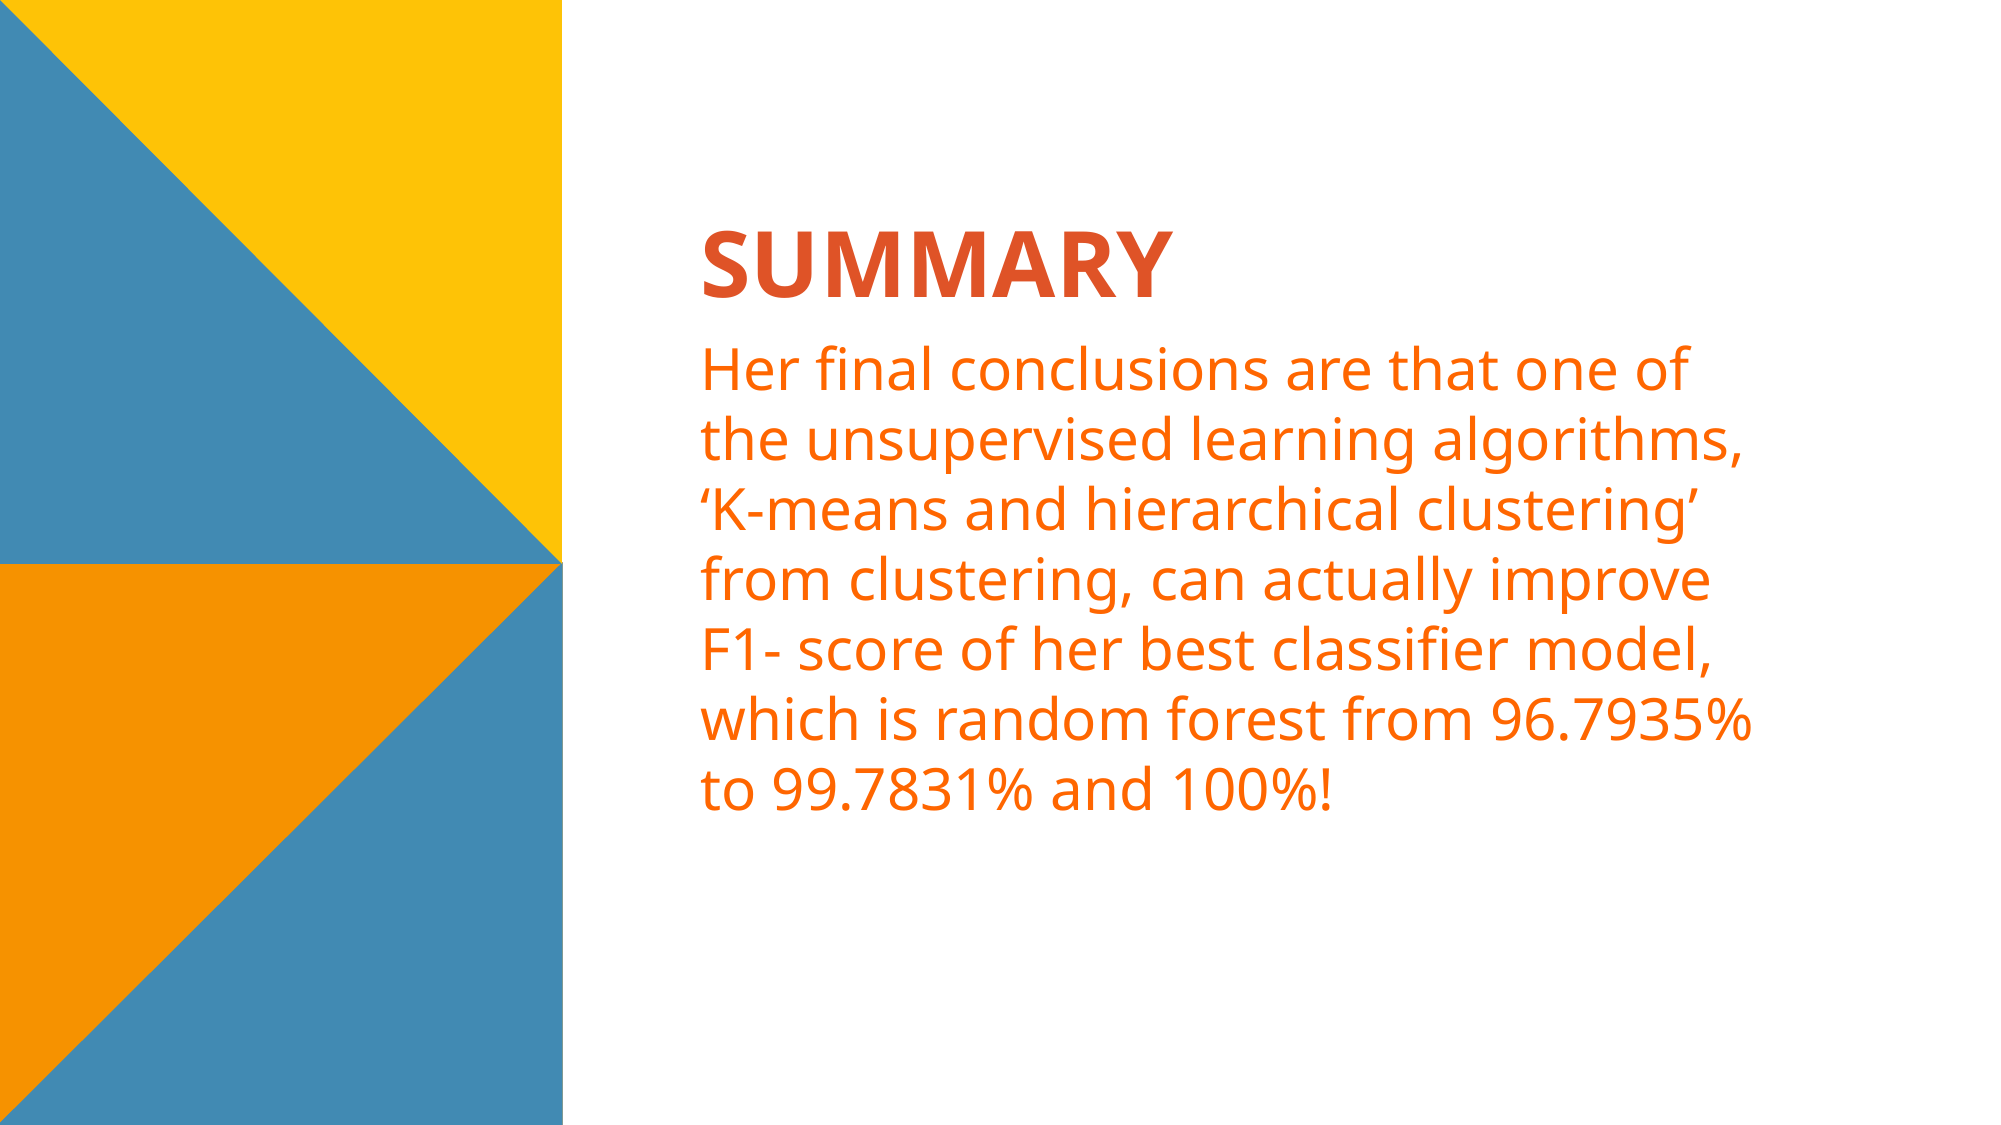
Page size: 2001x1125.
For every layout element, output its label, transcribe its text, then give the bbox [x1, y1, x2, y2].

list Her final conclusions are that one of the unsupervised learning algorithms, ‘K-means and hierarchical clustering’ from clustering, can actually improve F1- score of her best classifier model, which is random forest from 96.7935% to 99.7831% and 100%! [685, 324, 1796, 879]
title Summary [685, 198, 1796, 324]
